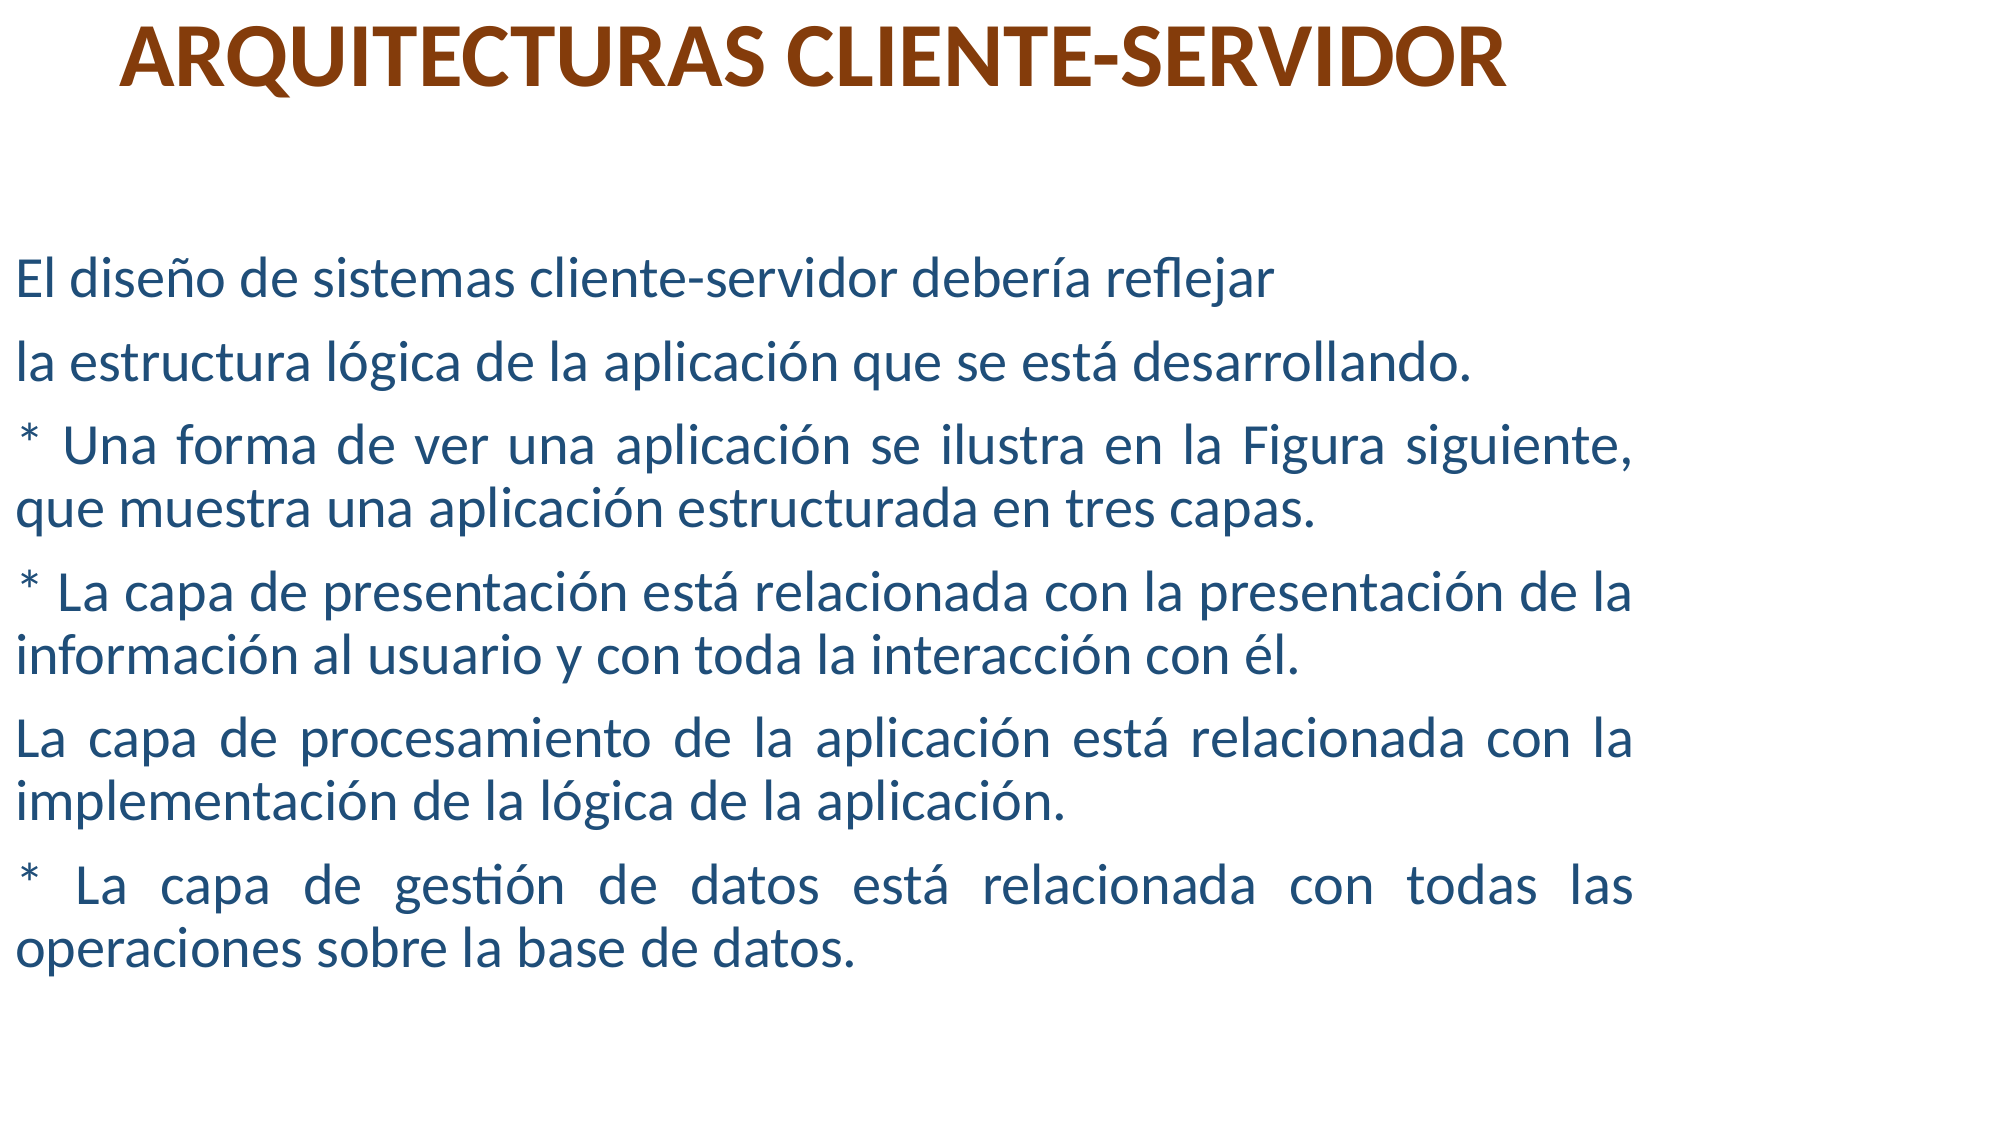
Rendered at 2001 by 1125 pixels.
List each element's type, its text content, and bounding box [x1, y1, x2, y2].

subtitle ARQUITECTURAS CLIENTE-SERVIDOR El diseño de sistemas cliente-servidor debería reflejar la estructura lógica de la aplicación que se está desarrollando. * Una forma de ver una aplicación se ilustra en la Figura siguiente, que muestra una aplicación estructurada en tres capas. * La capa de presentación está relacionada con la presentación de la información al usuario y con toda la interacción con él. La capa de procesamiento de la aplicación está relacionada con la implementación de la lógica de la aplicación. * La capa de gestión de datos está relacionada con todas las operaciones sobre la base de datos. [0, 0, 1650, 1125]
